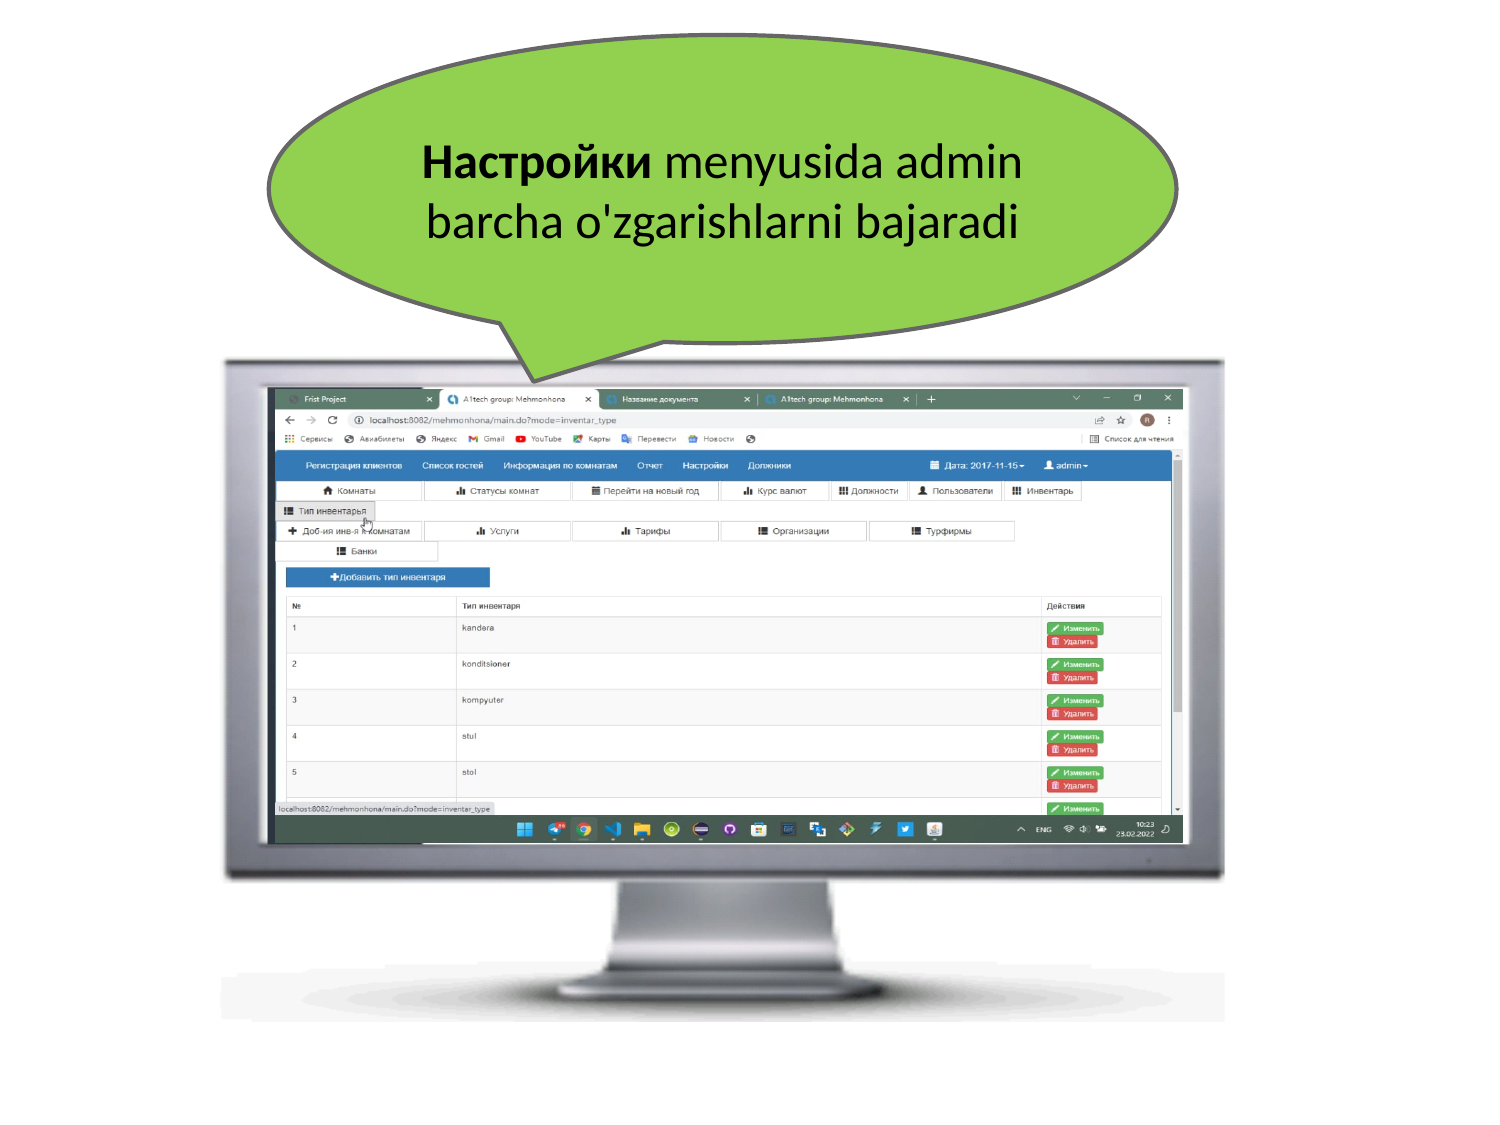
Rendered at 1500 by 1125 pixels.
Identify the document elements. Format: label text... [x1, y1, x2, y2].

text_box Настройки menyusida admin barcha o'zgarishlarni bajaradi [268, 34, 1177, 305]
picture [195, 305, 1250, 1022]
